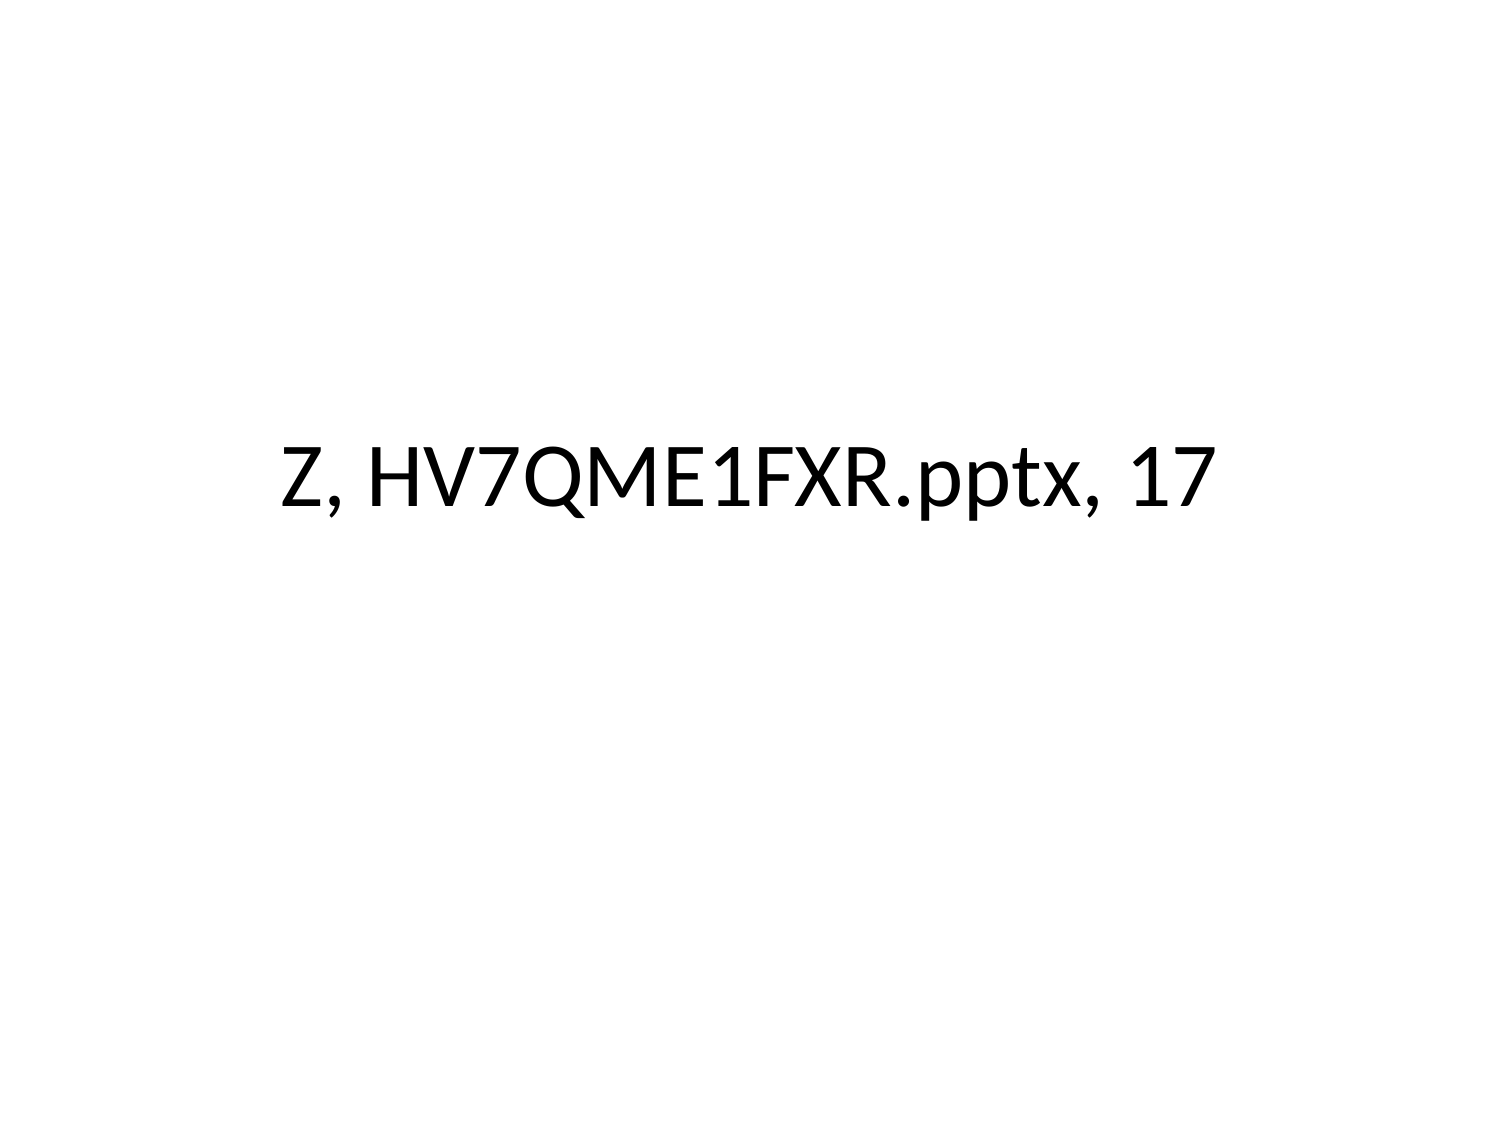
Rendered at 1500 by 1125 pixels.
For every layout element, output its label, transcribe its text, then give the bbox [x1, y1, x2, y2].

title Z, HV7QME1FXR.pptx, 17 [112, 349, 1388, 591]
